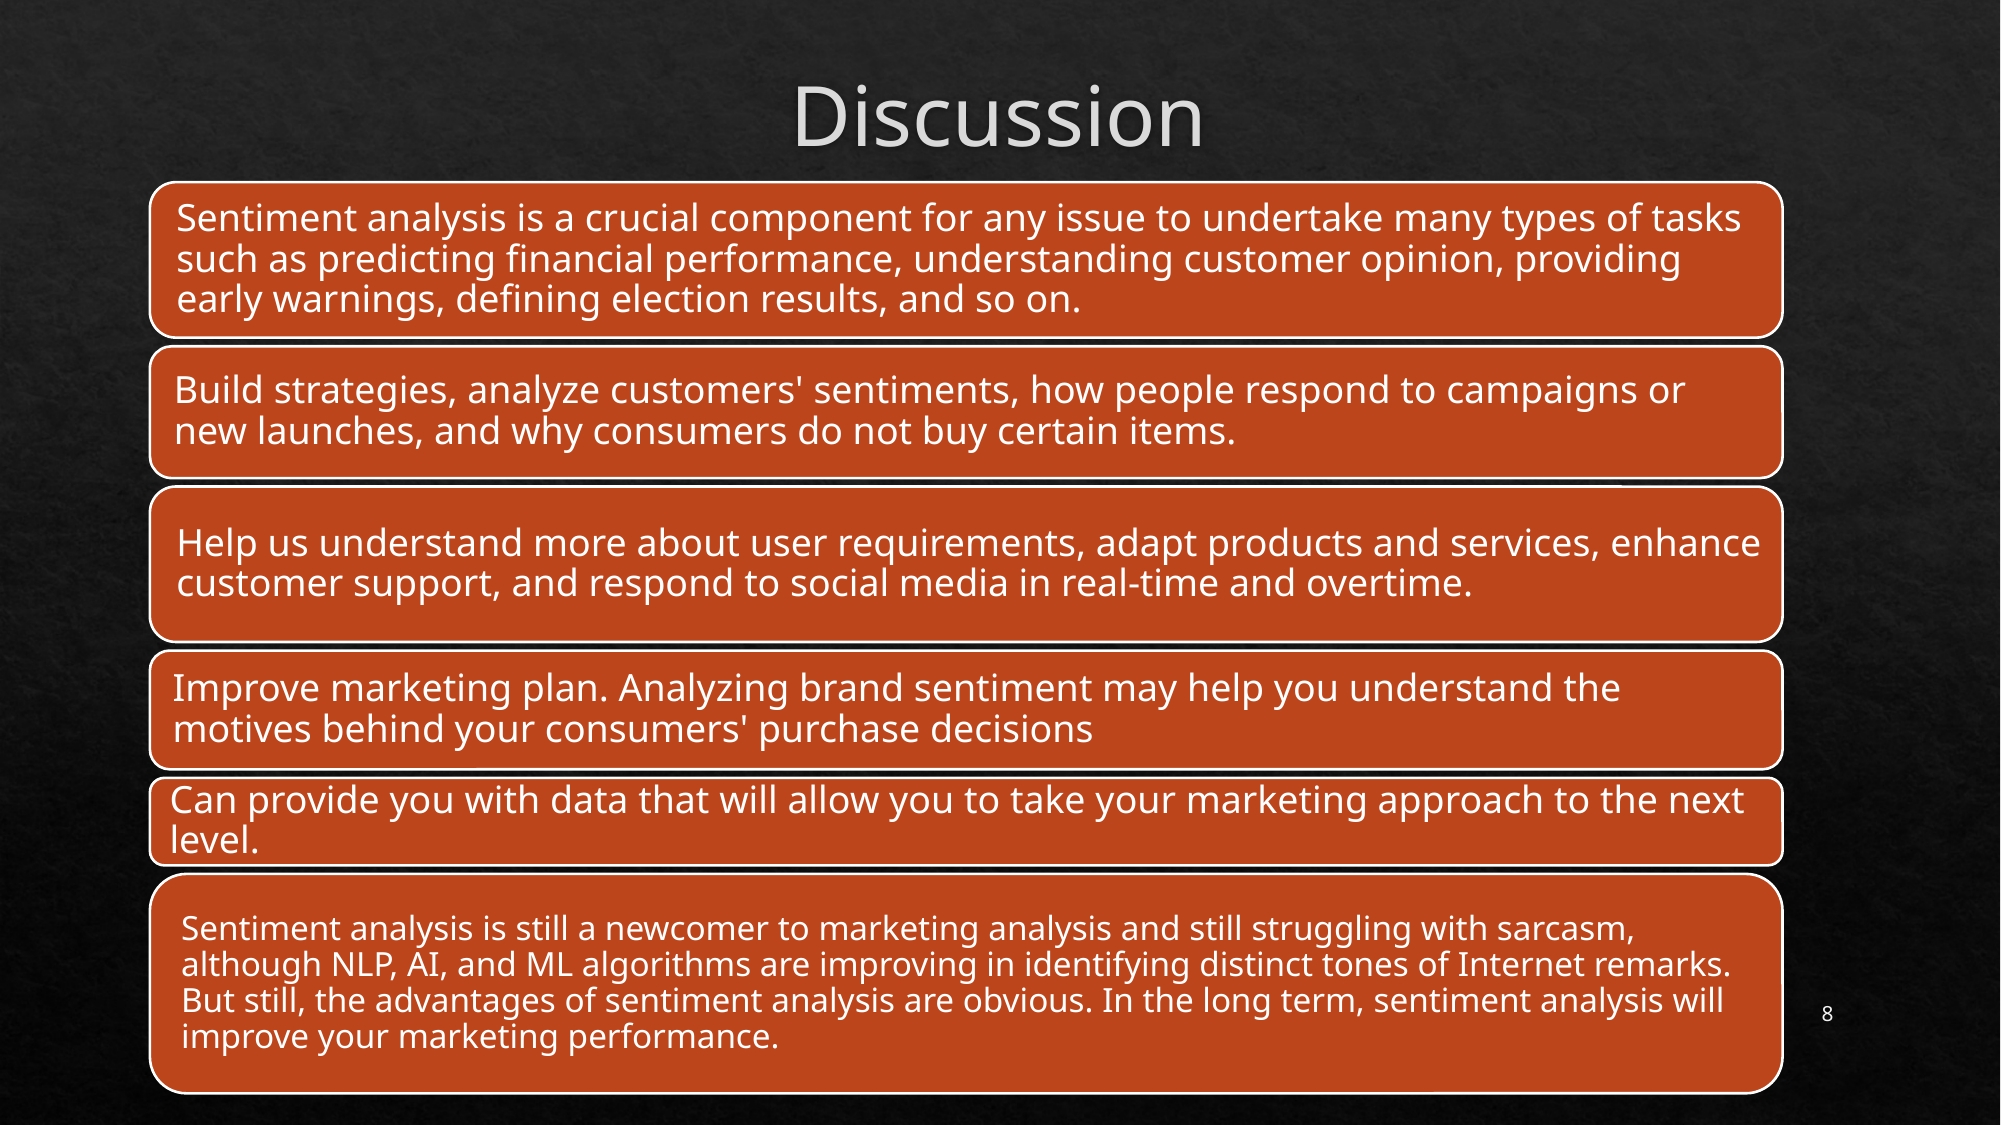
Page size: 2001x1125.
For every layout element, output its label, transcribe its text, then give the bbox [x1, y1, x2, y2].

title Discussion [149, 9, 1849, 216]
slide_number 8 [1790, 984, 1849, 1045]
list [149, 179, 1783, 1096]
